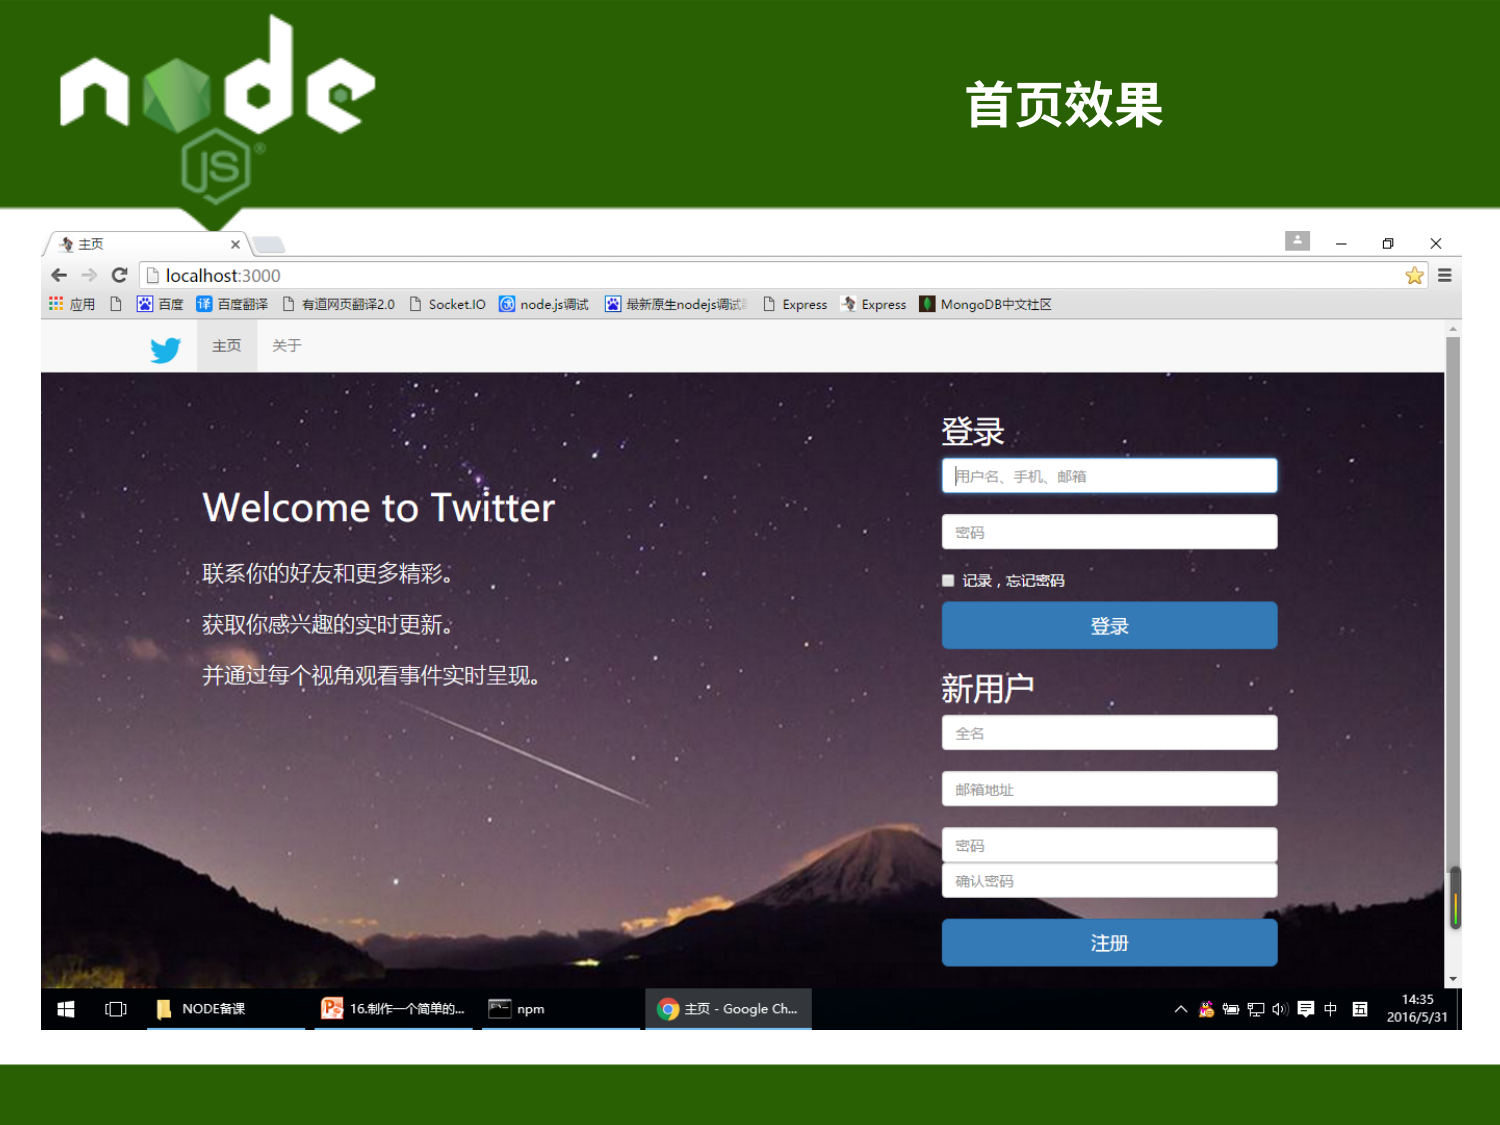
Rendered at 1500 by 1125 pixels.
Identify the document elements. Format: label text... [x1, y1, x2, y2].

text_box 首页效果 [949, 66, 1412, 142]
picture [0, 0, 1500, 1125]
